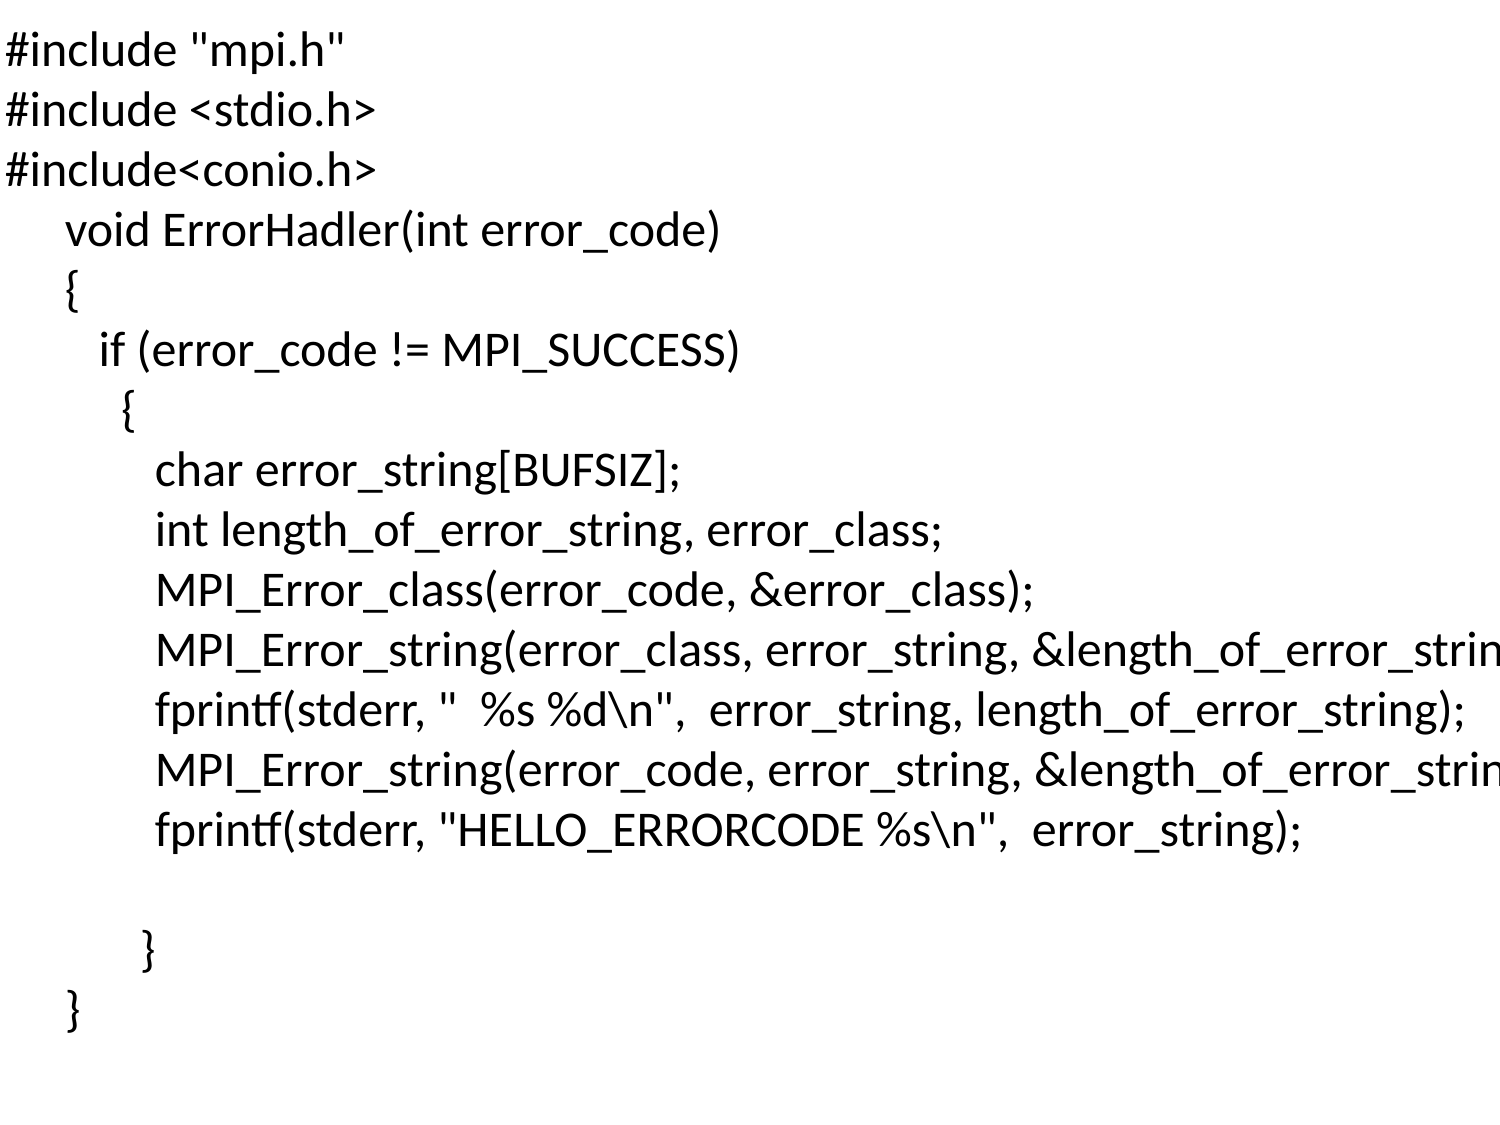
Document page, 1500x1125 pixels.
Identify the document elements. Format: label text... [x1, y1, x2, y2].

text_box #include "mpi.h" #include <stdio.h> #include<conio.h> void ErrorHadler(int error_code) { if (error_code != MPI_SUCCESS) { char error_string[BUFSIZ]; int length_of_error_string, error_class; MPI_Error_class(error_code, &error_class); MPI_Error_string(error_class, error_string, &length_of_error_string); fprintf(stderr, " %s %d\n", error_string, length_of_error_string); MPI_Error_string(error_code, error_string, &length_of_error_string); fprintf(stderr, "HELLO_ERRORCODE %s\n", error_string); } } [0, 8, 1500, 1044]
